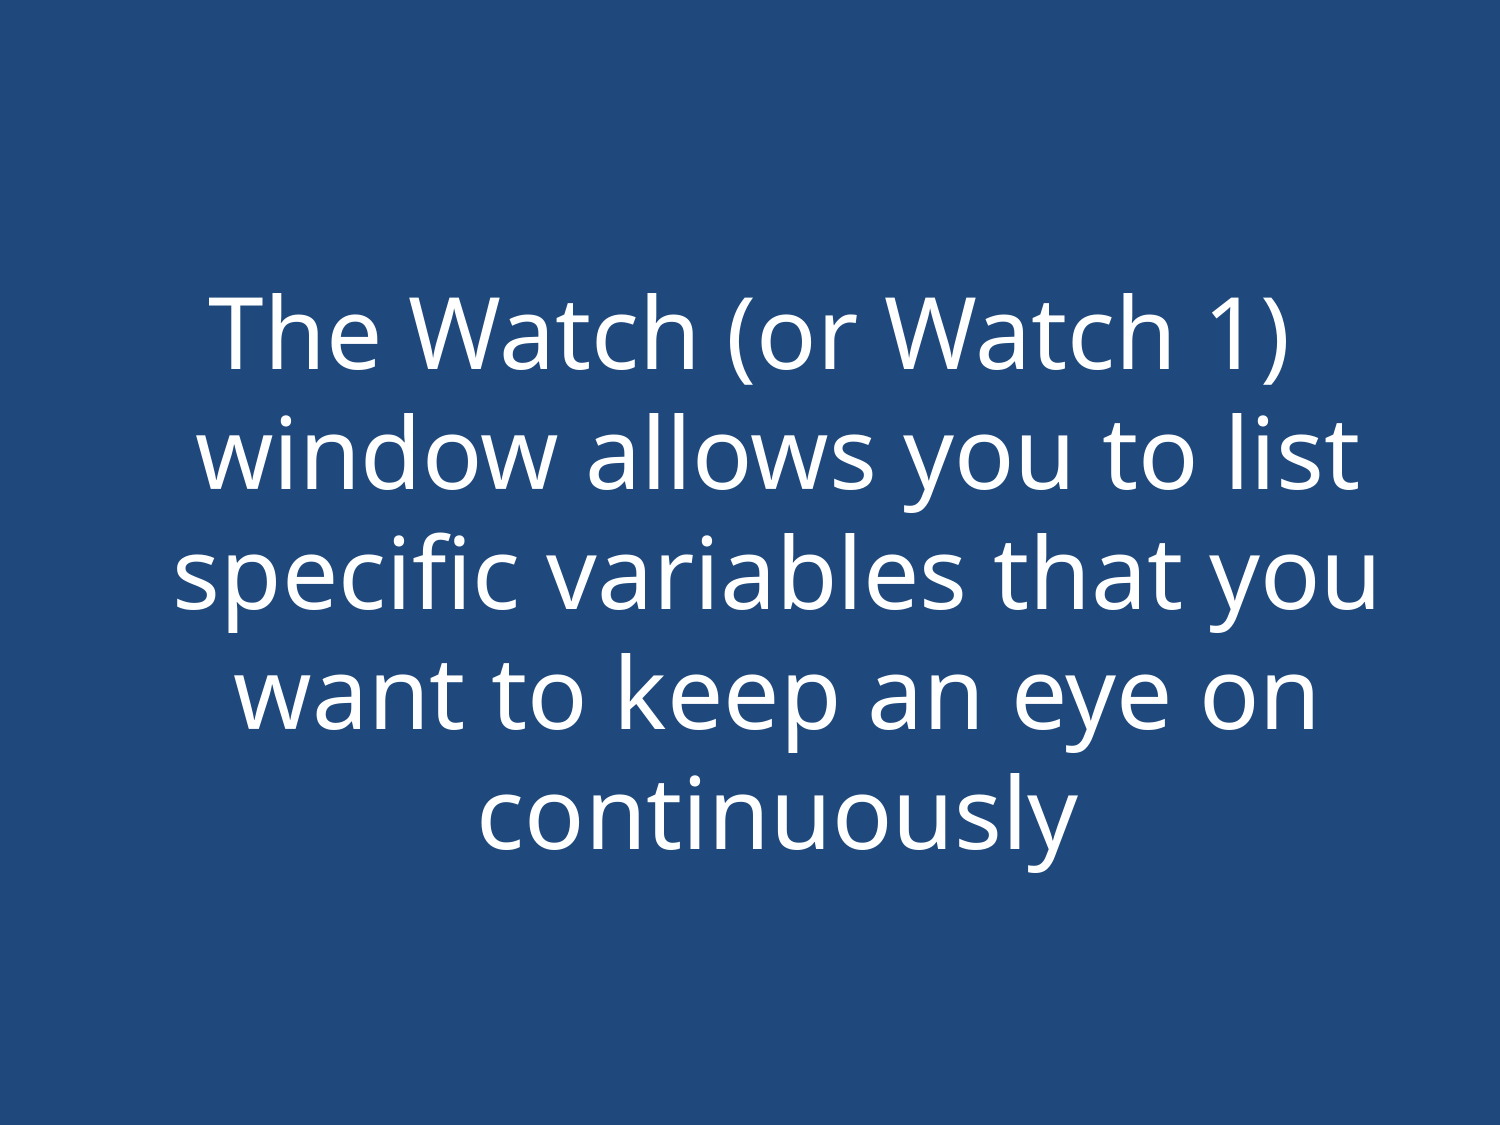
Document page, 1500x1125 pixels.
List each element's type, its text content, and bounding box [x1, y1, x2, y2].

list The Watch (or Watch 1) window allows you to list specific variables that you want to keep an eye on continuously [75, 262, 1425, 1005]
